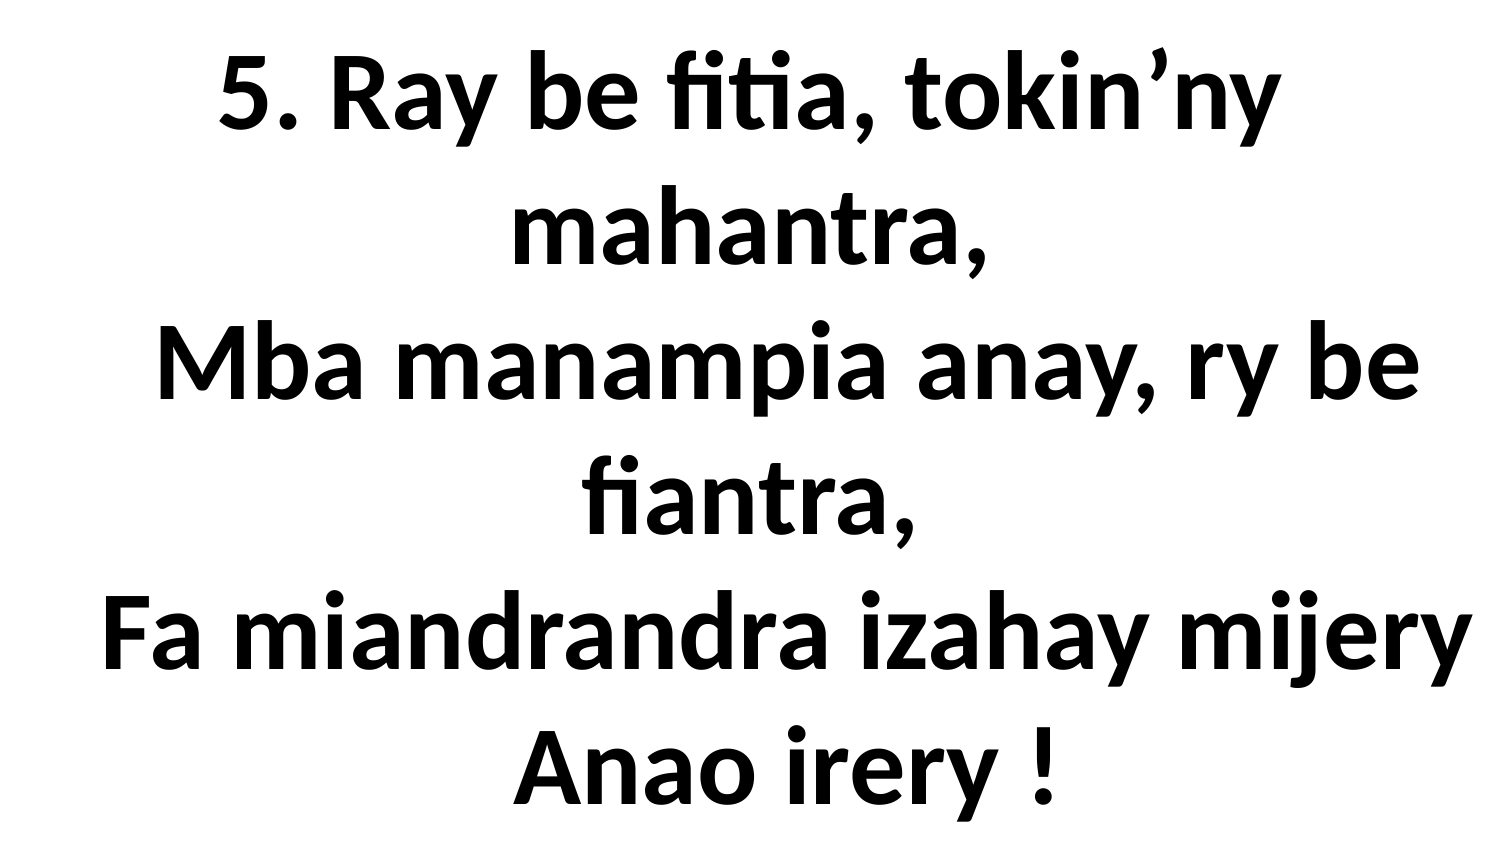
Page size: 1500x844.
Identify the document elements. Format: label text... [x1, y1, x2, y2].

title 5. Ray be fitia, tokin’ny mahantra, Mba manampia anay, ry be fiantra, Fa miandrandra izahay mijery Anao irery ! [0, 0, 1500, 844]
